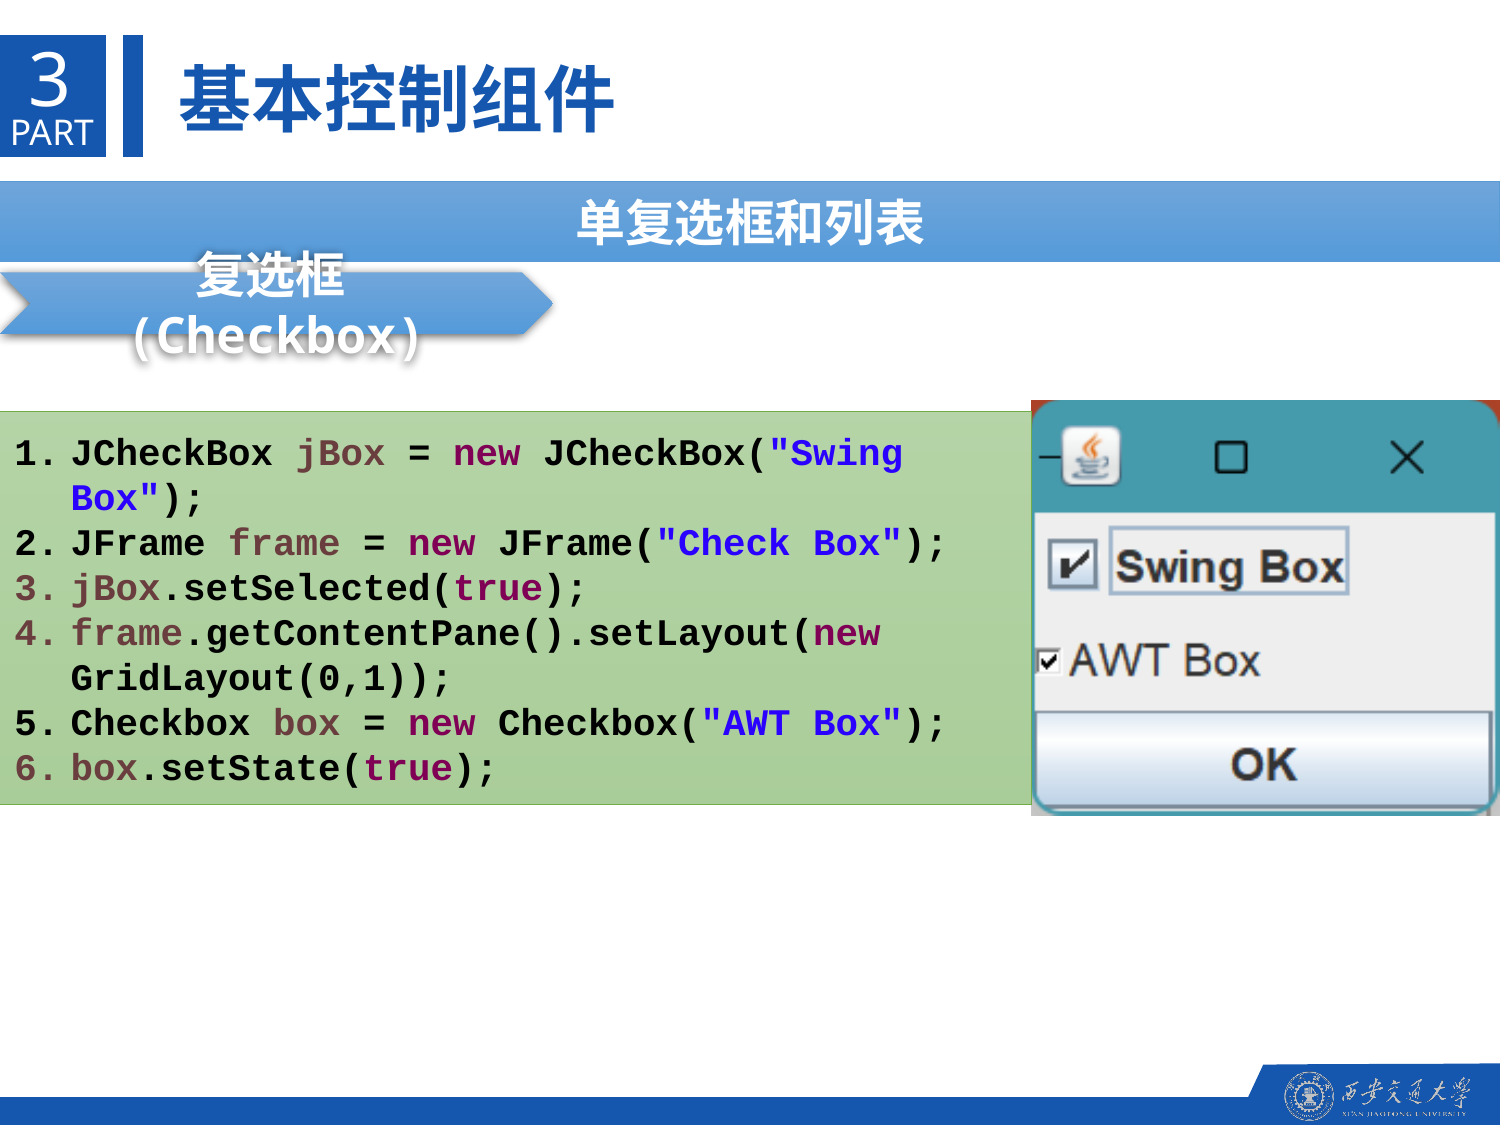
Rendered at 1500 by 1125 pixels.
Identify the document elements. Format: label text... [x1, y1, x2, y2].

picture [1031, 400, 1500, 816]
text_box 3 [14, 23, 87, 129]
text_box 基本控制组件 [164, 45, 632, 149]
text_box 复选框(Checkbox) [0, 272, 554, 335]
text_box JCheckBox jBox = new JCheckBox("Swing Box"); JFrame frame = new JFrame("Check Box"); jBox.setSelected(true); frame.getContentPane().setLayout(new GridLayout(0,1)); Checkbox box = new Checkbox("AWT Box"); box.setState(true); [0, 411, 1031, 805]
text_box PART [9, 109, 95, 153]
text_box 单复选框和列表 [0, 181, 1500, 262]
